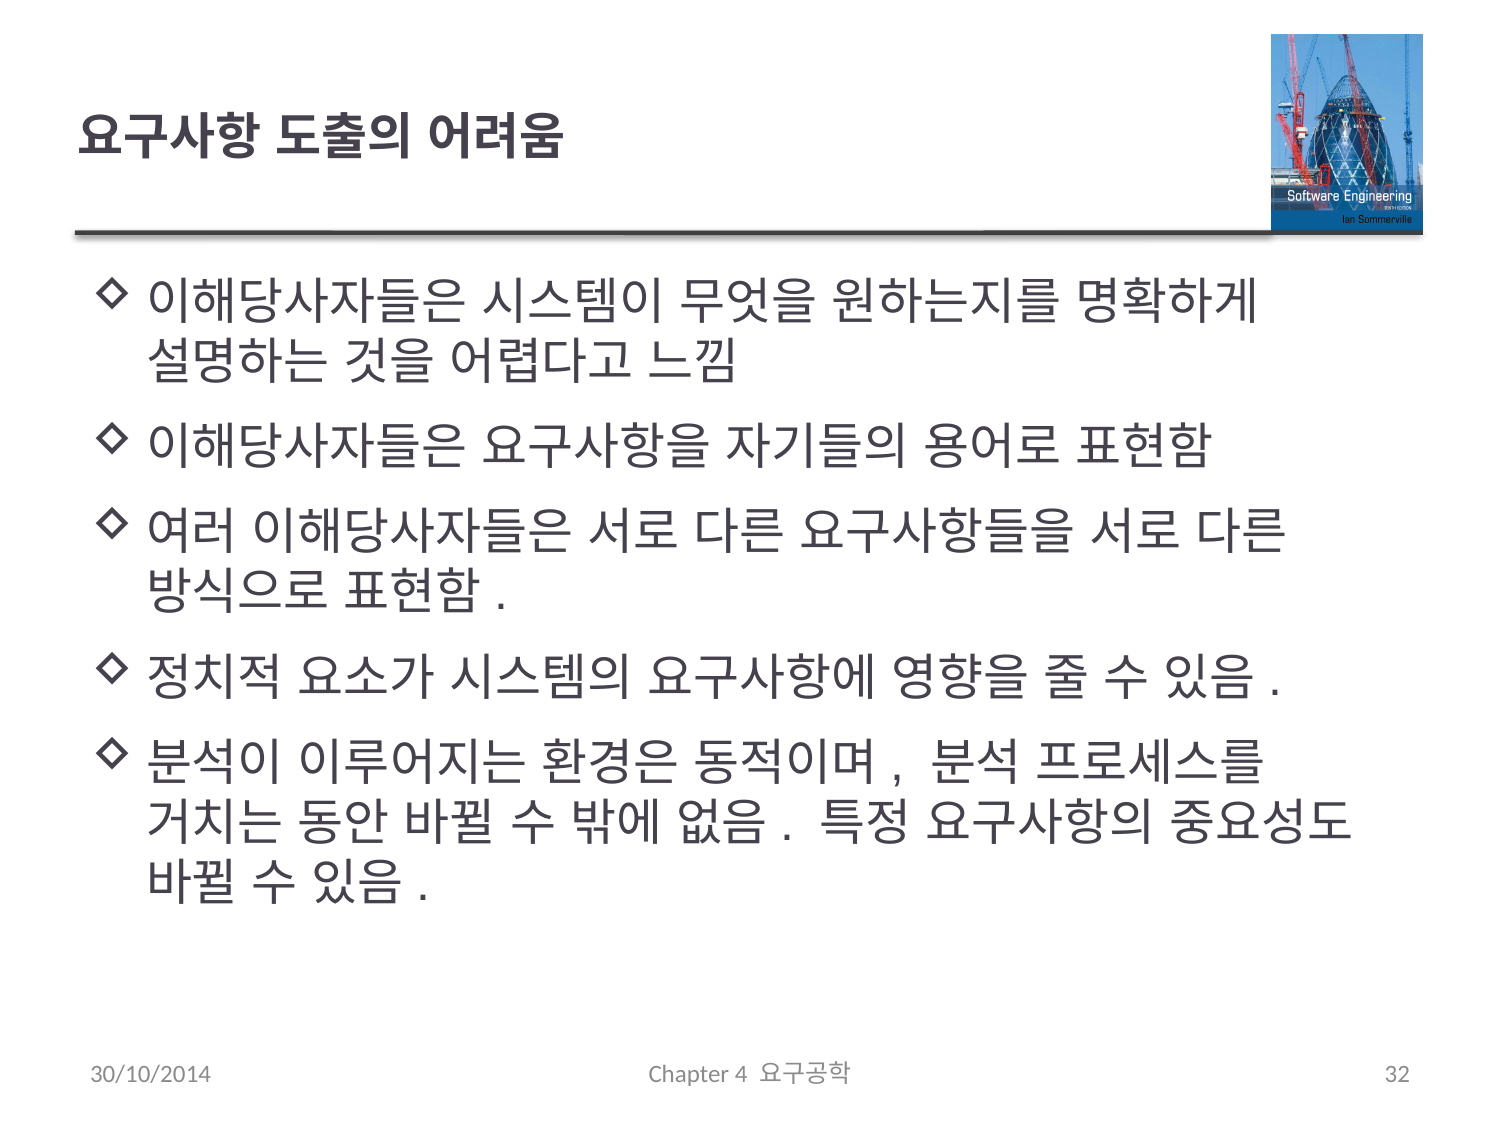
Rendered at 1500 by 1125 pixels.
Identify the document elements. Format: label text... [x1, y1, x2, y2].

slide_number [75, 1042, 425, 1103]
picture [1271, 226, 1423, 230]
picture [1271, 34, 1423, 43]
title 요구사항 도출의 어려움 [62, 43, 1451, 226]
list 이해당사자들은 시스템이 무엇을 원하는지를 명확하게 설명하는 것을 어렵다고 느낌 이해당사자들은 요구사항을 자기들의 용어로 표현함 여러 이해당사자들은 서로 다른 요구사항들을 서로 다른 방식으로 표현함. 정치적 요소가 시스템의 요구사항에 영향을 줄 수 있음. 분석이 이루어지는 환경은 동적이며, 분석 프로세스를 거치는 동안 바뀔 수 밖에 없음. 특정 요구사항의 중요성도 바뀔 수 있음. [75, 262, 1425, 1005]
slide_number 32 [1074, 1042, 1425, 1103]
footer Chapter 4 요구공학 [512, 1042, 988, 1103]
